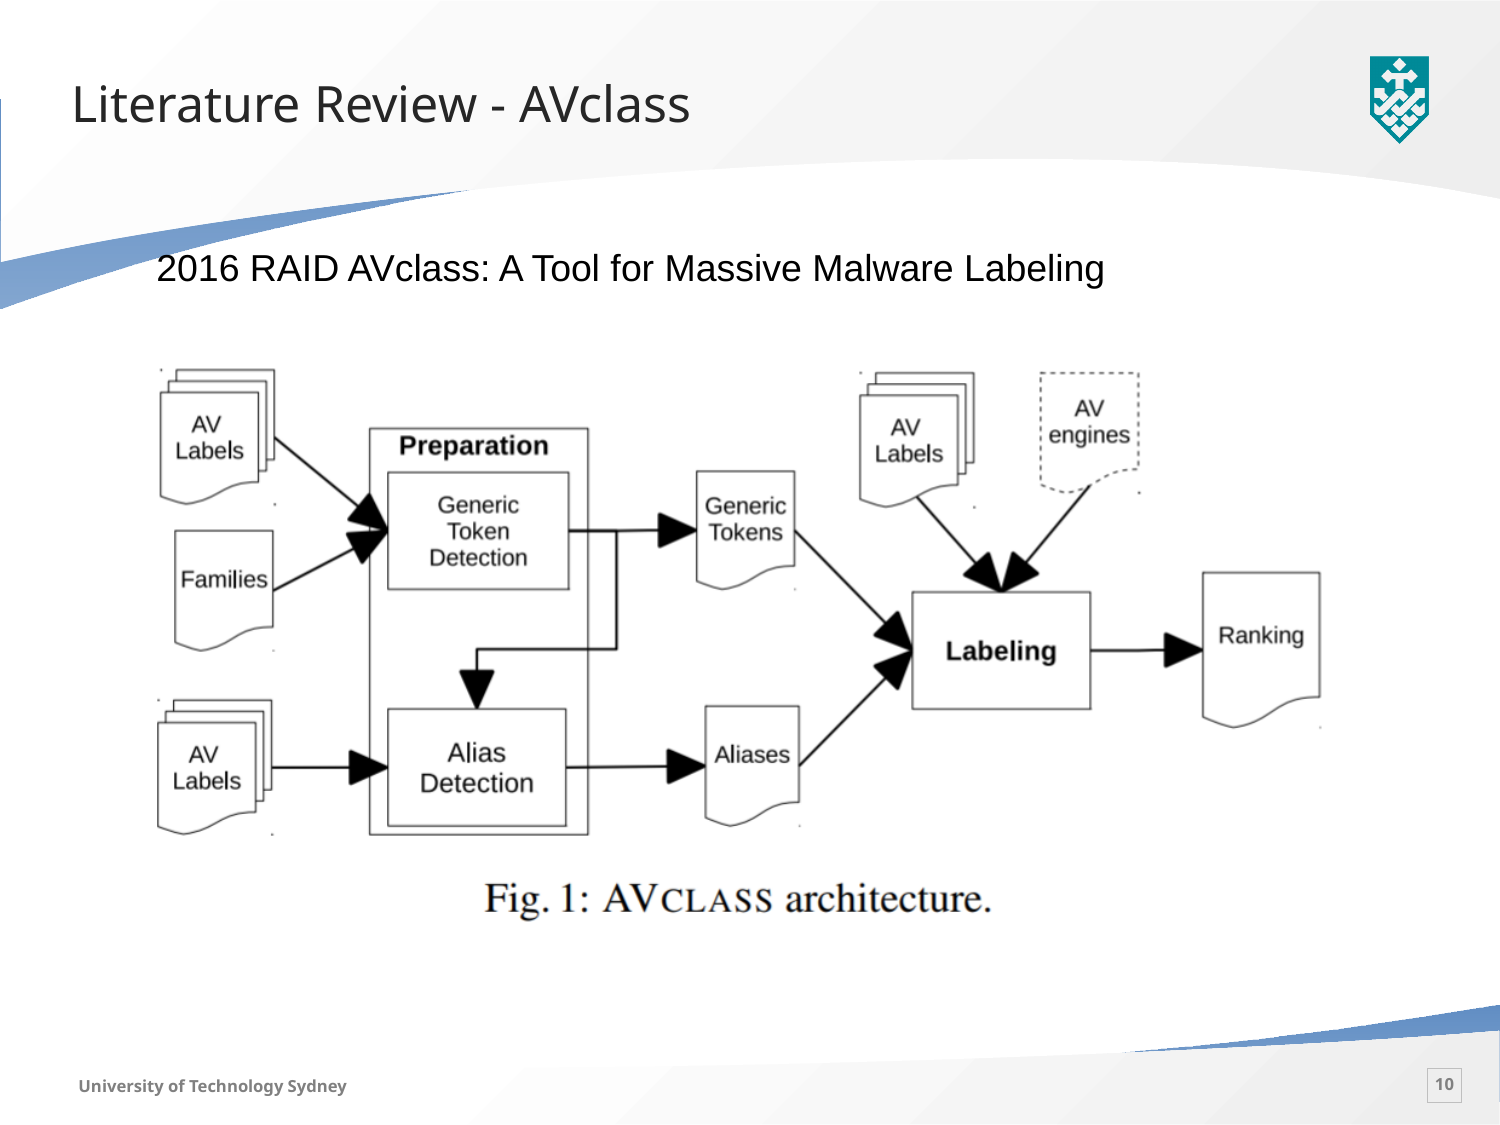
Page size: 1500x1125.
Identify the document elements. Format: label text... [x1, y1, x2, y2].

text_box 2016 RAID AVclass: A Tool for Massive Malware Labeling [141, 236, 1335, 286]
picture [1370, 56, 1429, 144]
text_box Literature Review - AVclass [59, 60, 1409, 148]
picture [23, 306, 1500, 970]
